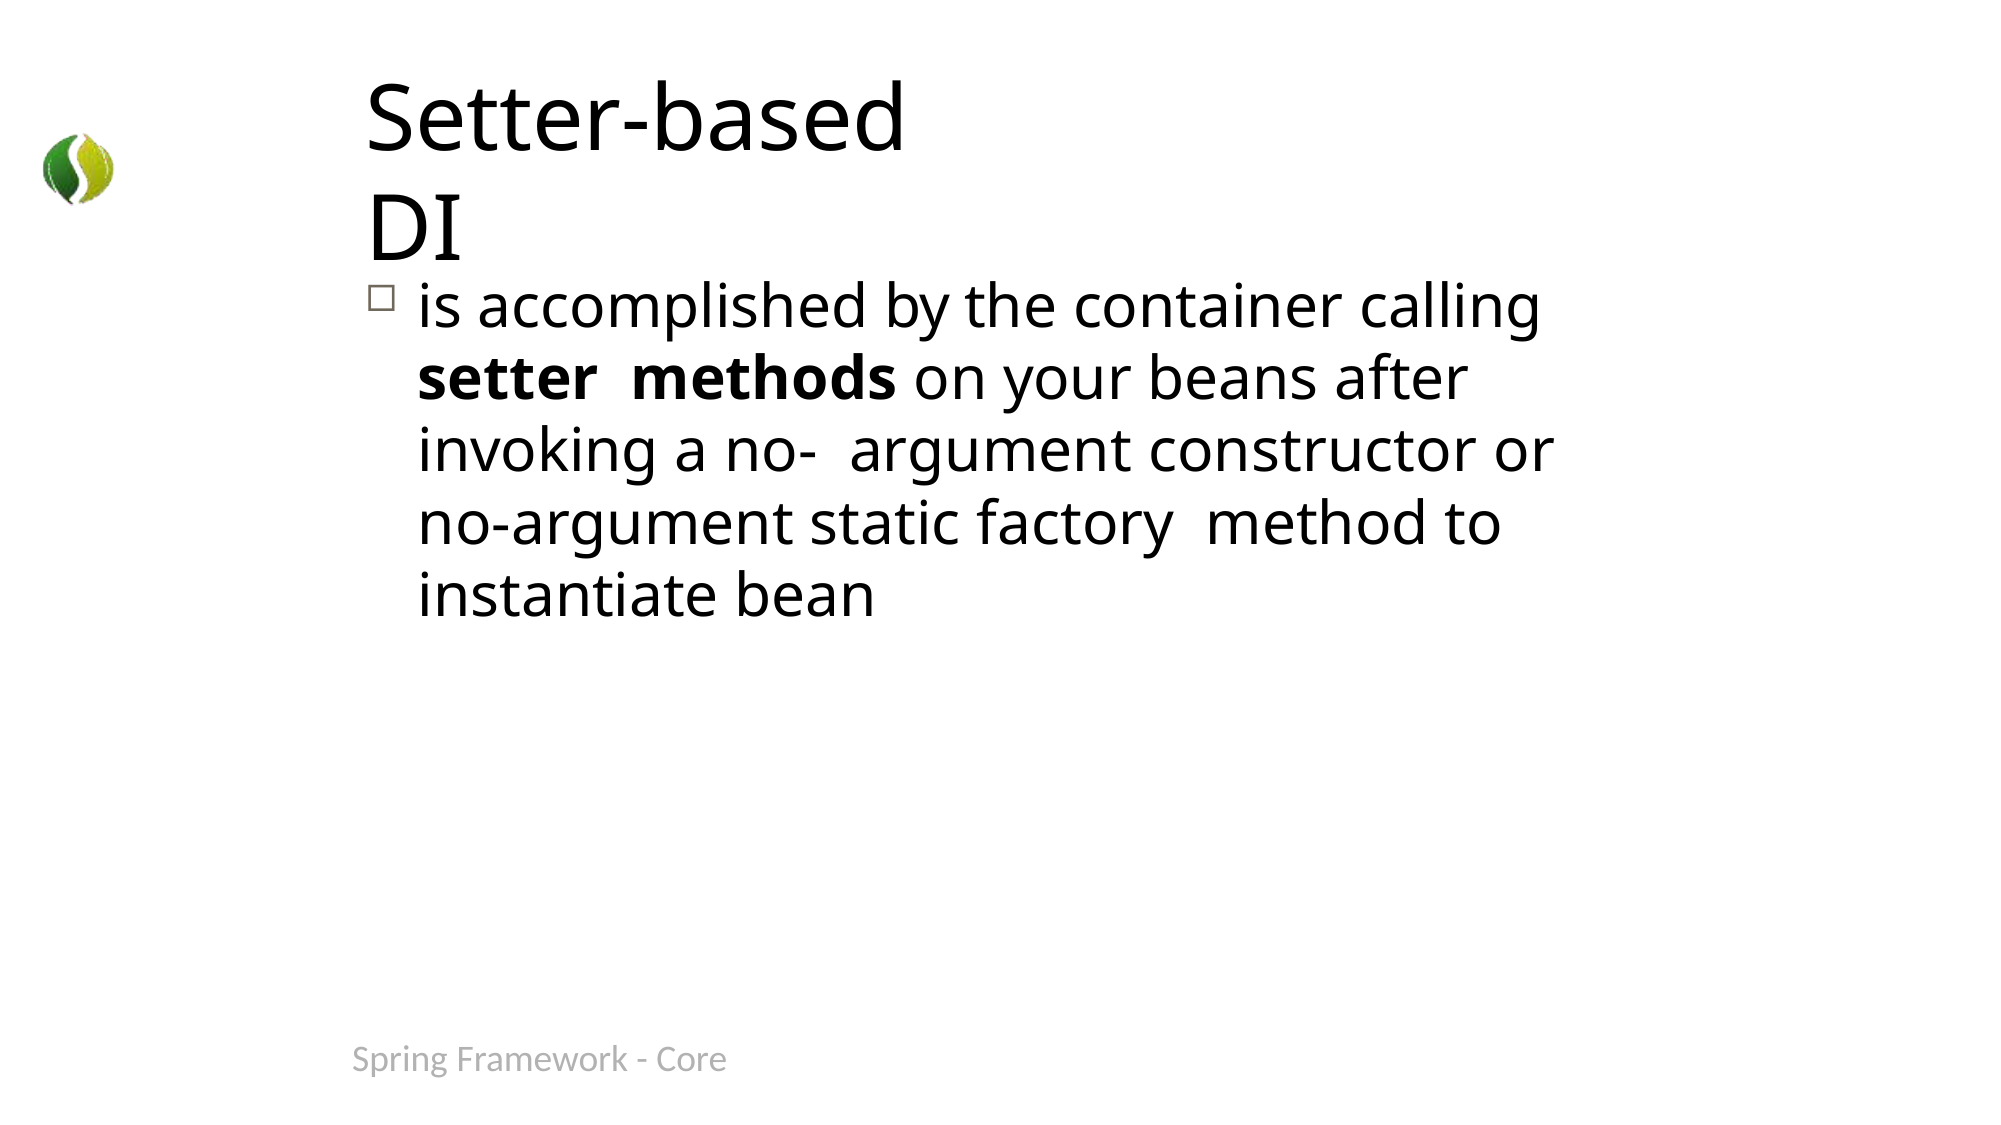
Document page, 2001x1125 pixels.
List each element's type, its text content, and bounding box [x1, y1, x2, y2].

slide_number Spring Framework - Core [350, 1046, 810, 1125]
picture [42, 133, 115, 206]
title Setter-based DI [363, 56, 942, 264]
text_box is accomplished by the container calling setter methods on your beans after invoking a no- argument constructor or no-argument static factory method to instantiate bean [363, 264, 1636, 629]
